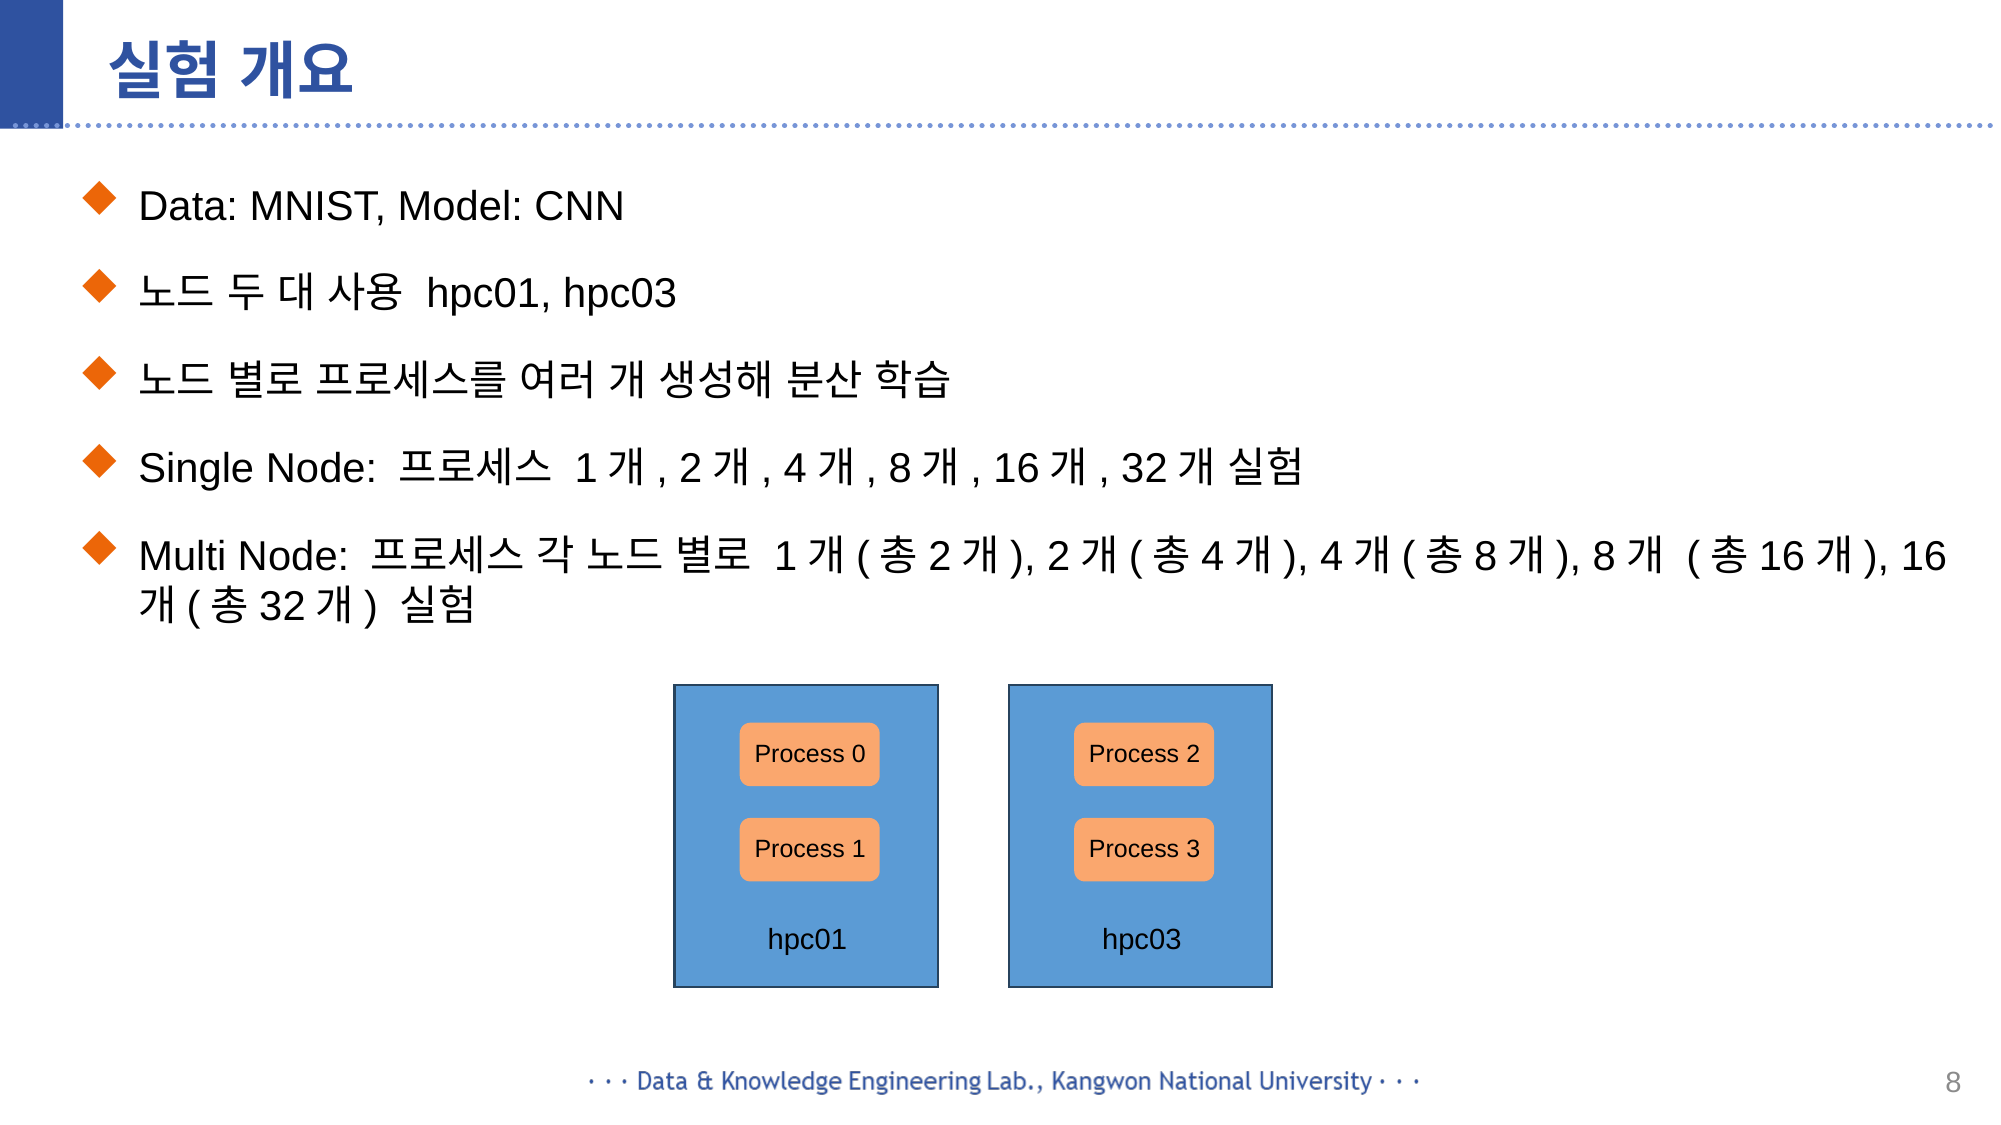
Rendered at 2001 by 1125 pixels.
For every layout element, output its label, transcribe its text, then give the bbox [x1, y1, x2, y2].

text_box Process 0 [739, 729, 916, 775]
text_box hpc01 [752, 913, 867, 963]
picture [572, 1058, 1428, 1111]
text_box [739, 721, 880, 729]
text_box hpc03 [1087, 913, 1201, 963]
slide_number 8 [1526, 1051, 1977, 1111]
text_box Process 2 [1074, 729, 1251, 775]
text_box Process 1 [739, 825, 916, 871]
text_box [1008, 684, 1273, 988]
list Data: MNIST, Model: CNN 노드 두 대 사용 hpc01, hpc03 노드 별로 프로세스를 여러 개 생성해 분산 학습 Single Node: 프로세스 1개, 2개, 4개, 8개, 16개, 32개 실험 Multi Node: 프로세스 각 노드 별로 1개(총2개), 2개(총4개), 4개(총8개), 8개 (총16개), 16개(총32개) 실험 [63, 171, 1963, 1014]
text_box [739, 816, 881, 825]
text_box [673, 684, 939, 988]
text_box [1073, 721, 1216, 788]
text_box Process 3 [1074, 825, 1251, 871]
text_box [738, 826, 881, 883]
text_box [738, 730, 881, 788]
title 실험 개요 [92, 29, 1818, 109]
text_box [1073, 816, 1216, 883]
